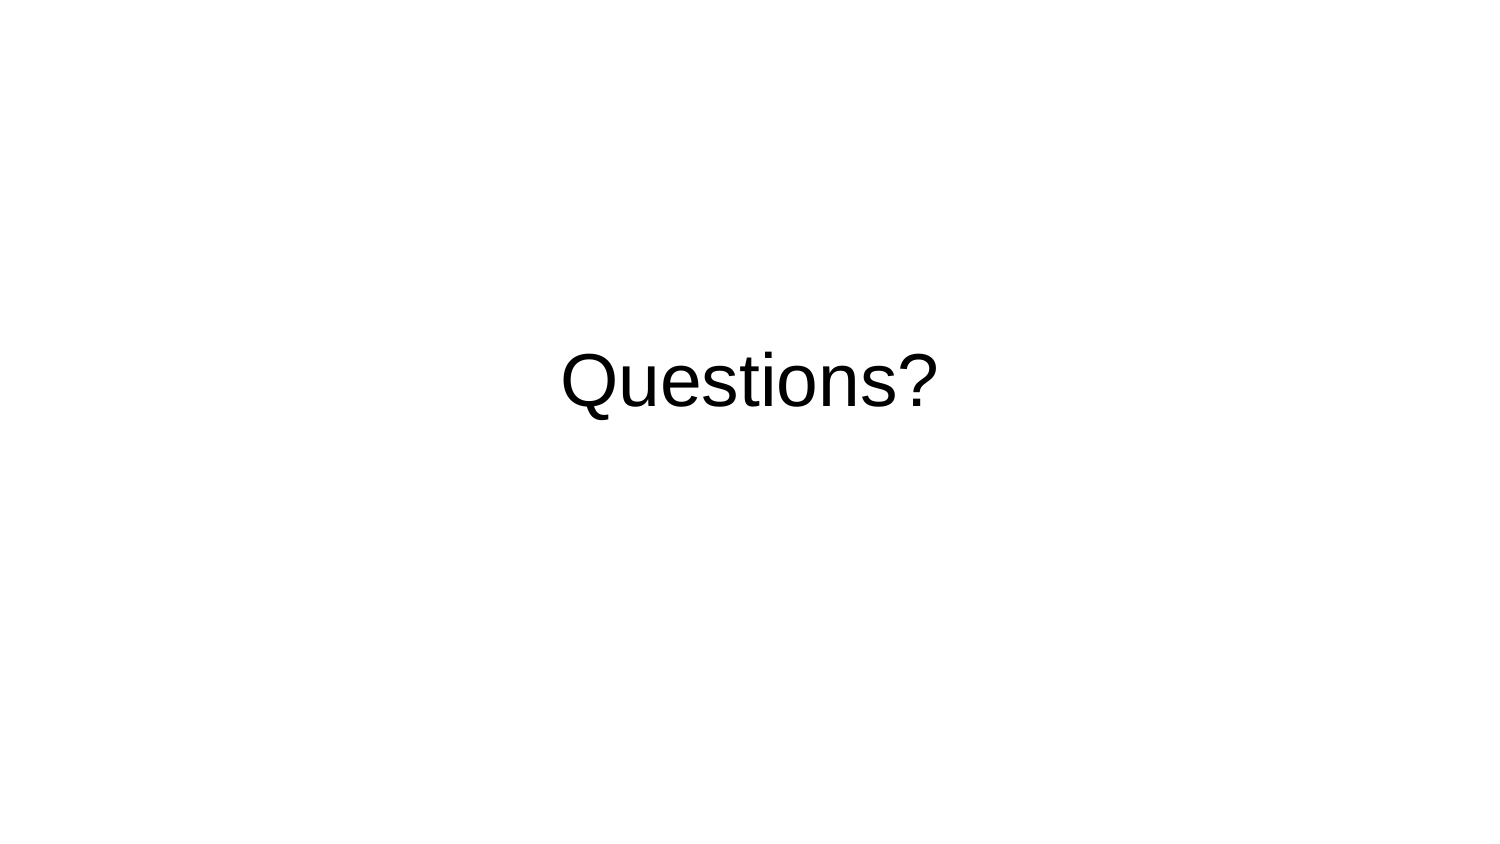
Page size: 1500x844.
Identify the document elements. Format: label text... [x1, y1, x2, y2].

title Questions? [51, 352, 1449, 491]
